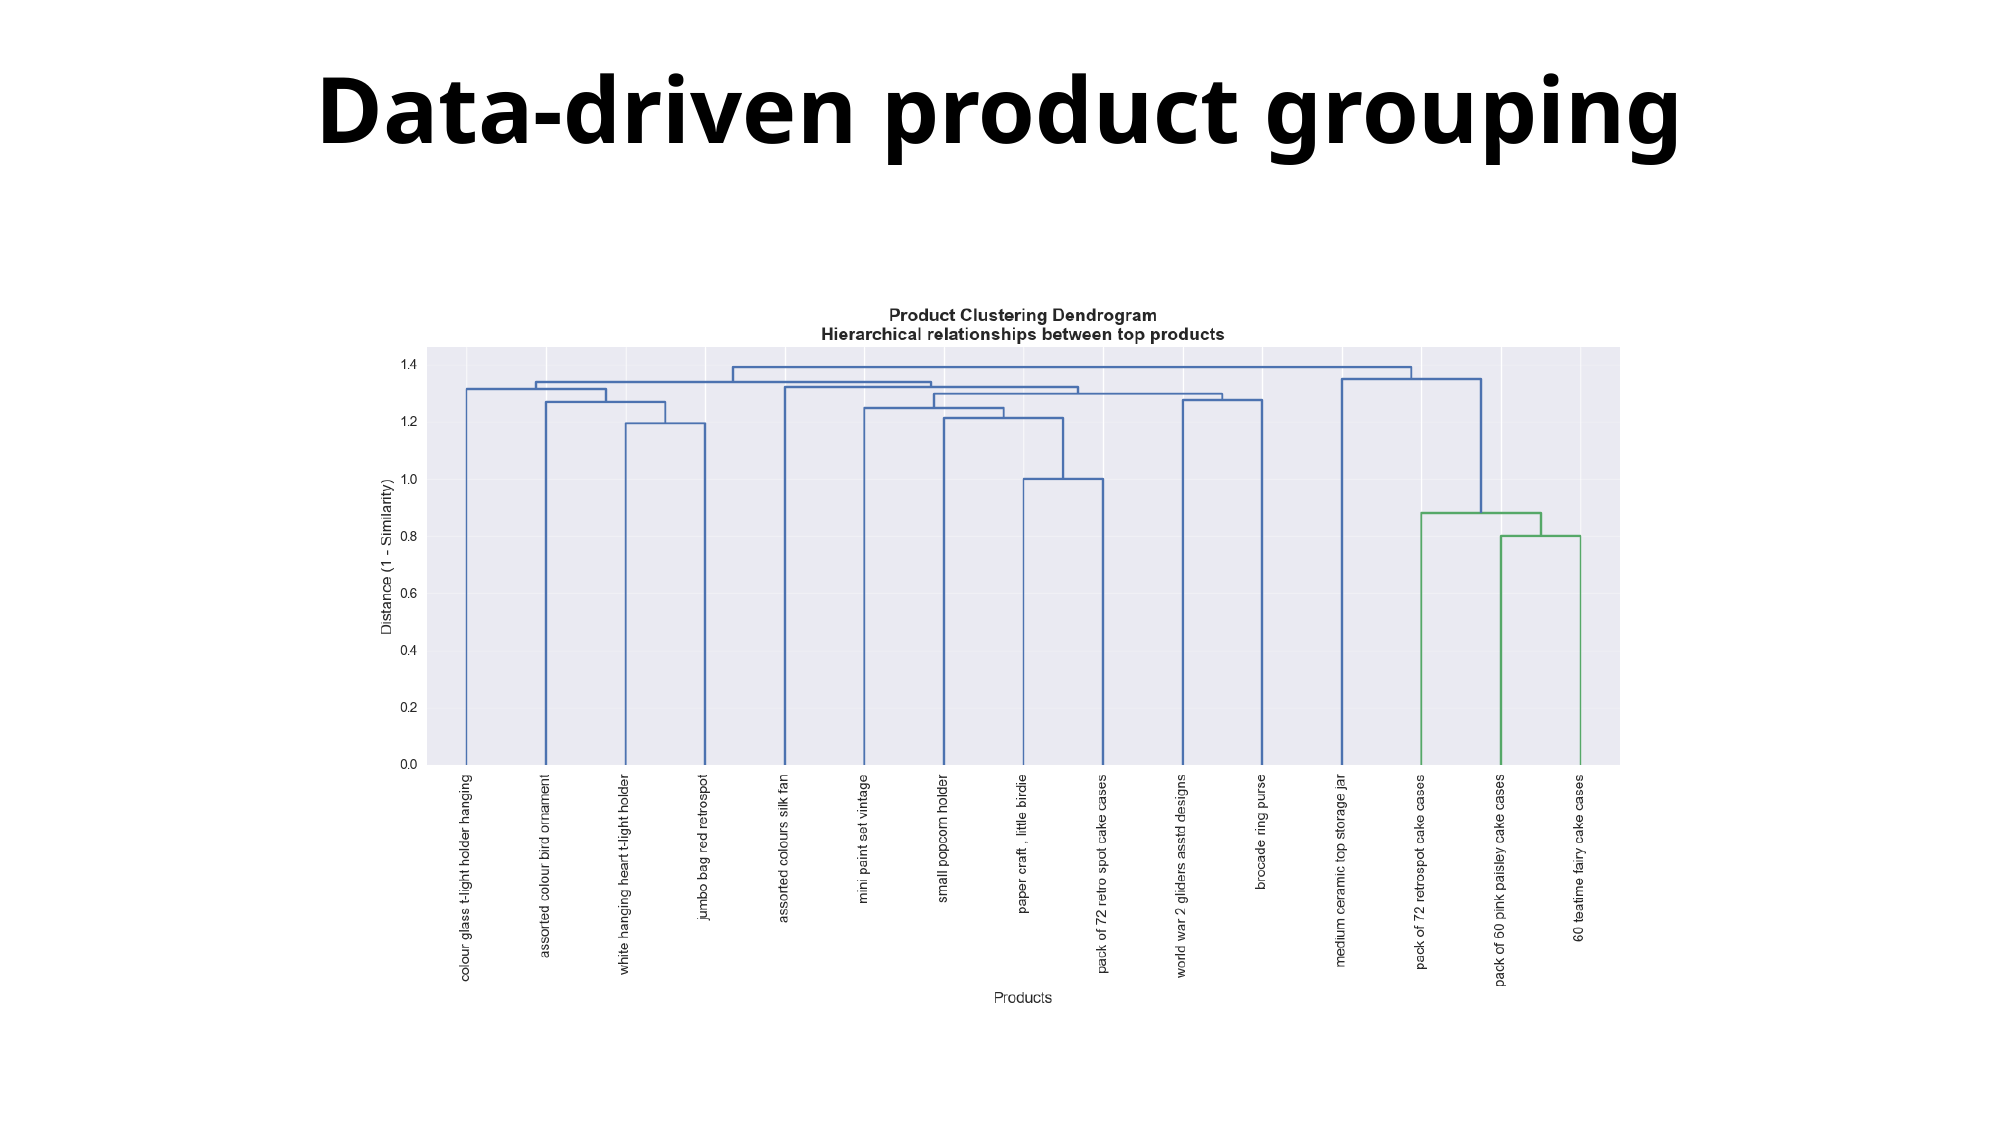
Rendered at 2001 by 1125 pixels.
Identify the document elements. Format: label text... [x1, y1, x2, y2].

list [372, 299, 1628, 1014]
title Data-driven product grouping [137, 59, 1863, 278]
